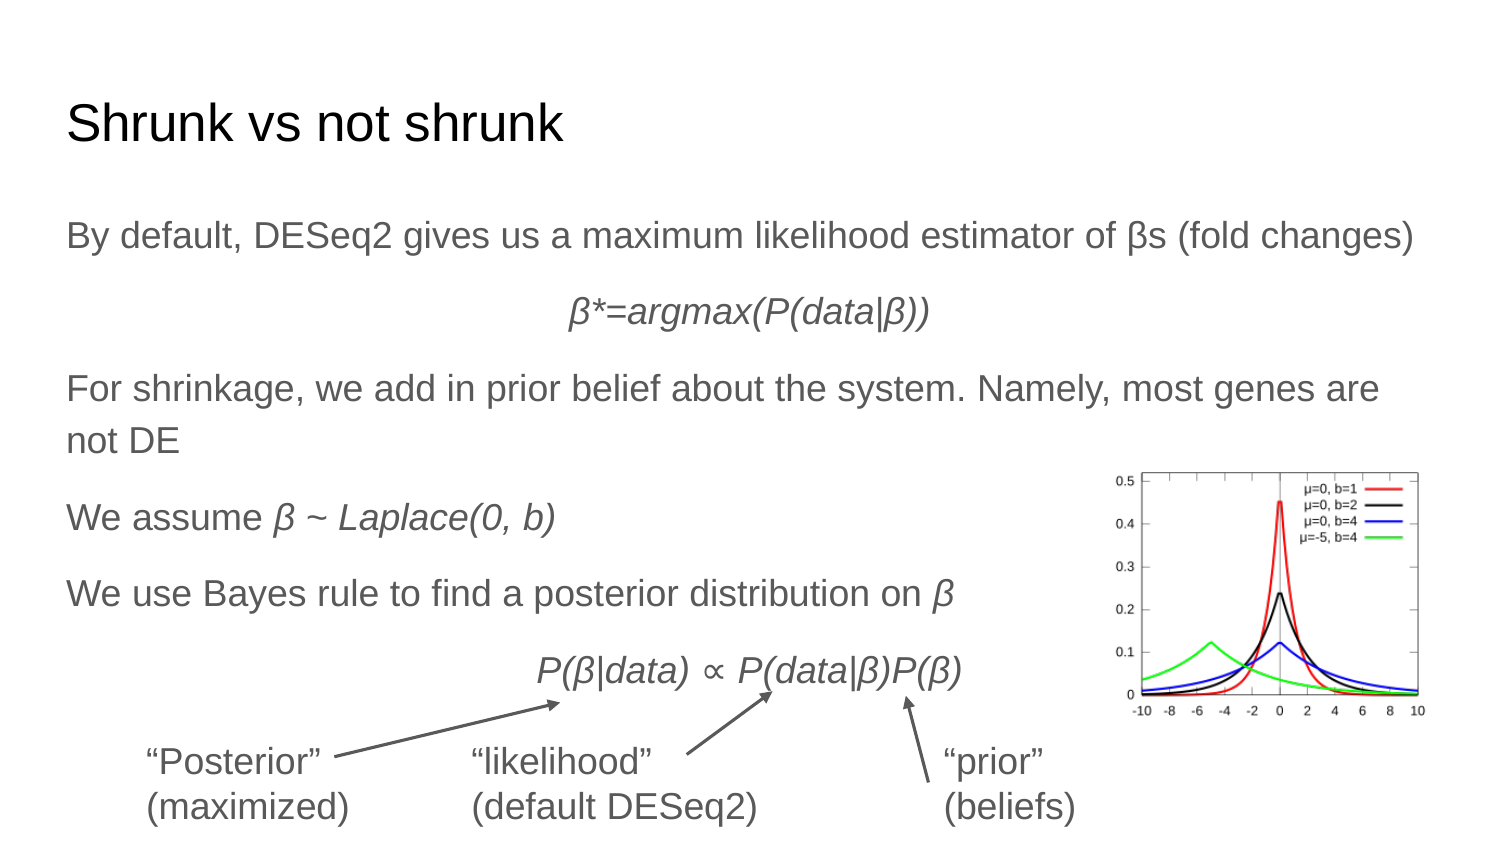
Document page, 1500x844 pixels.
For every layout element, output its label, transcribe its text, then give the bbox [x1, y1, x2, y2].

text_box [686, 691, 773, 755]
title Shrunk vs not shrunk [51, 72, 1449, 167]
list By default, DESeq2 gives us a maximum likelihood estimator of βs (fold changes) β*=argmax(P(data|β)) For shrinkage, we add in prior belief about the system. Namely, most genes are not DE We assume β ~ Laplace(0, b) We use Bayes rule to find a posterior distribution on β P(β|data) ∝ P(data|β)P(β) [51, 189, 1449, 807]
text_box “likelihood” (default DESeq2) [456, 722, 775, 843]
text_box “prior” (beliefs) [928, 722, 1130, 843]
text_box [334, 702, 561, 757]
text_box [905, 695, 929, 784]
text_box “Posterior” (maximized) [131, 722, 391, 843]
picture [1090, 458, 1450, 728]
